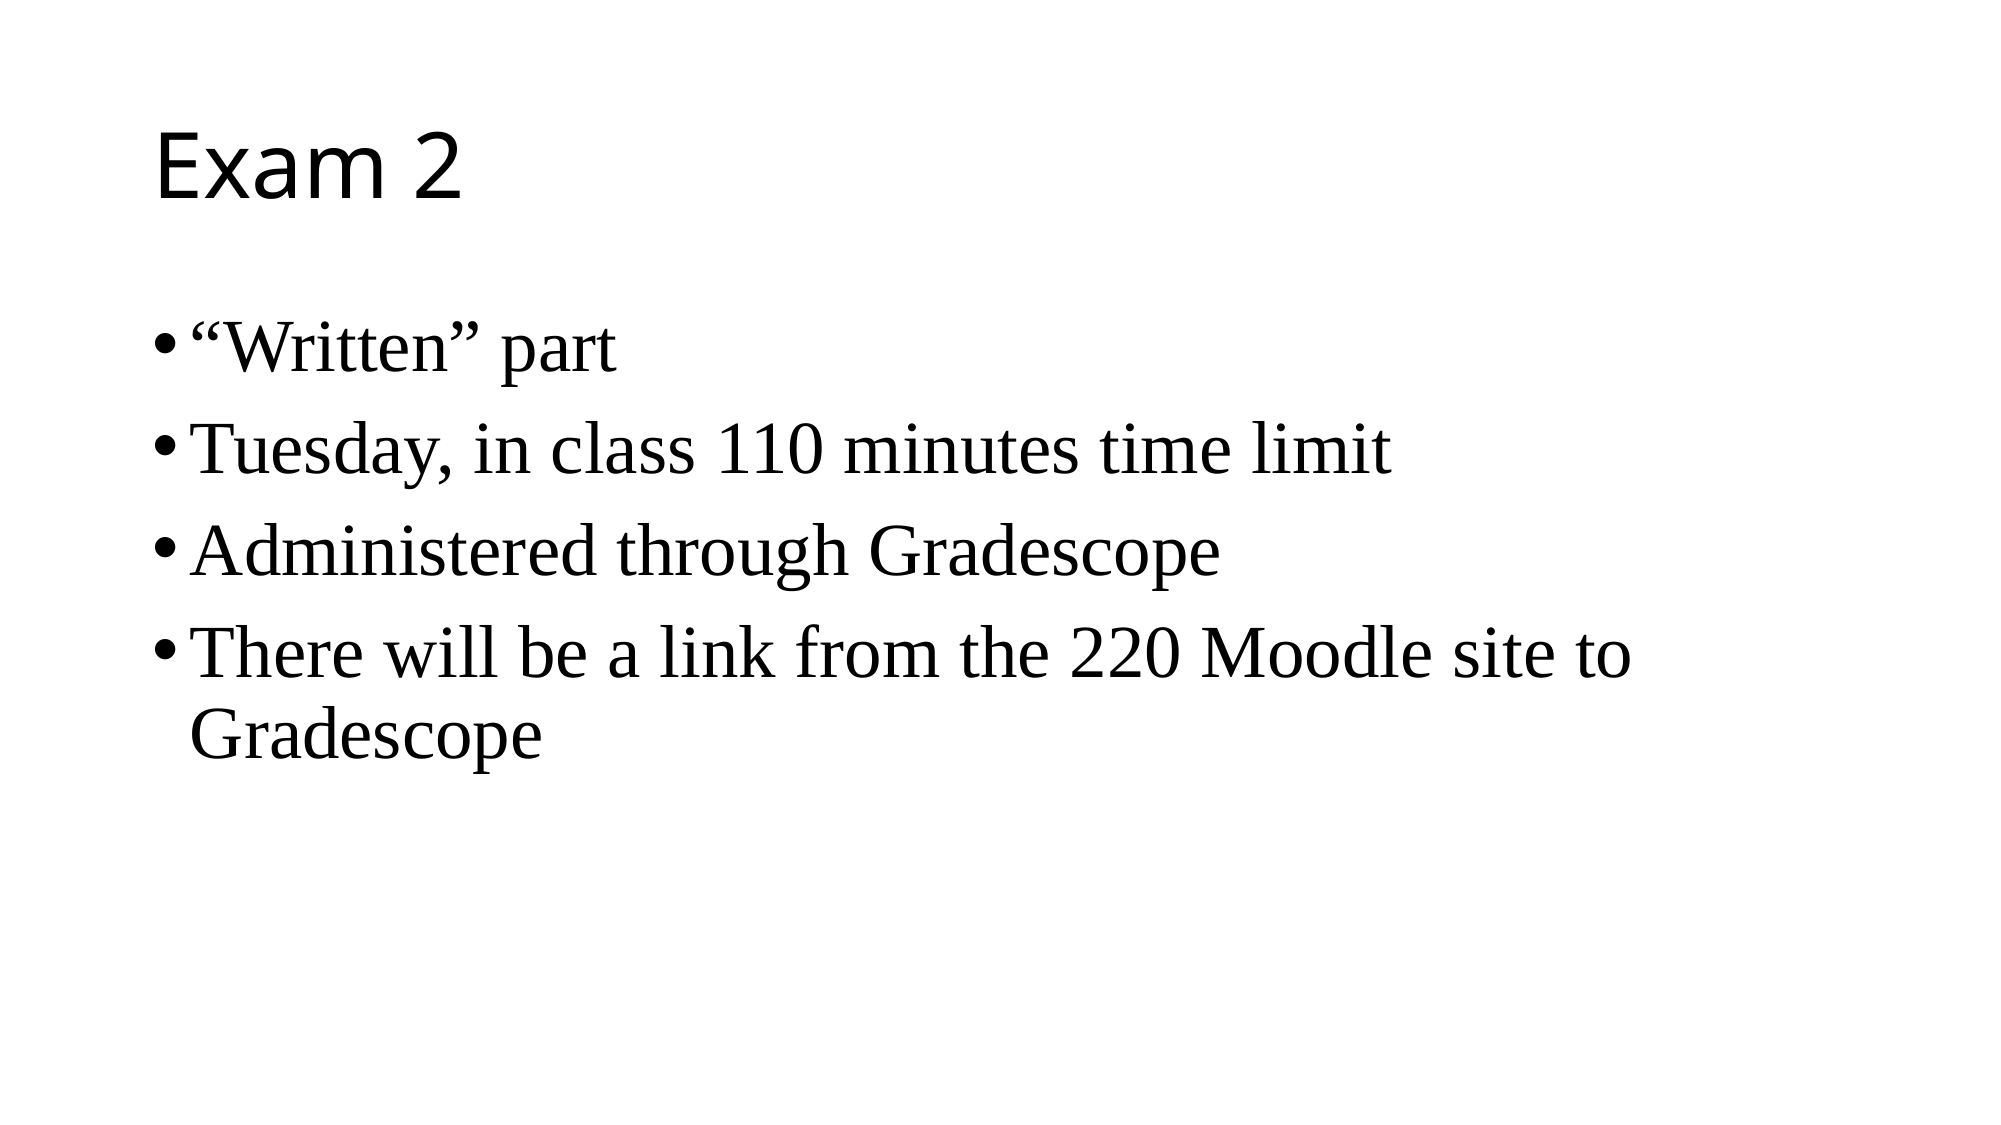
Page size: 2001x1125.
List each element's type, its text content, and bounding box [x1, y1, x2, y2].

title Exam 2 [137, 59, 1863, 278]
list “Written” part Tuesday, in class 110 minutes time limit Administered through Gradescope There will be a link from the 220 Moodle site to Gradescope [137, 299, 1863, 1014]
